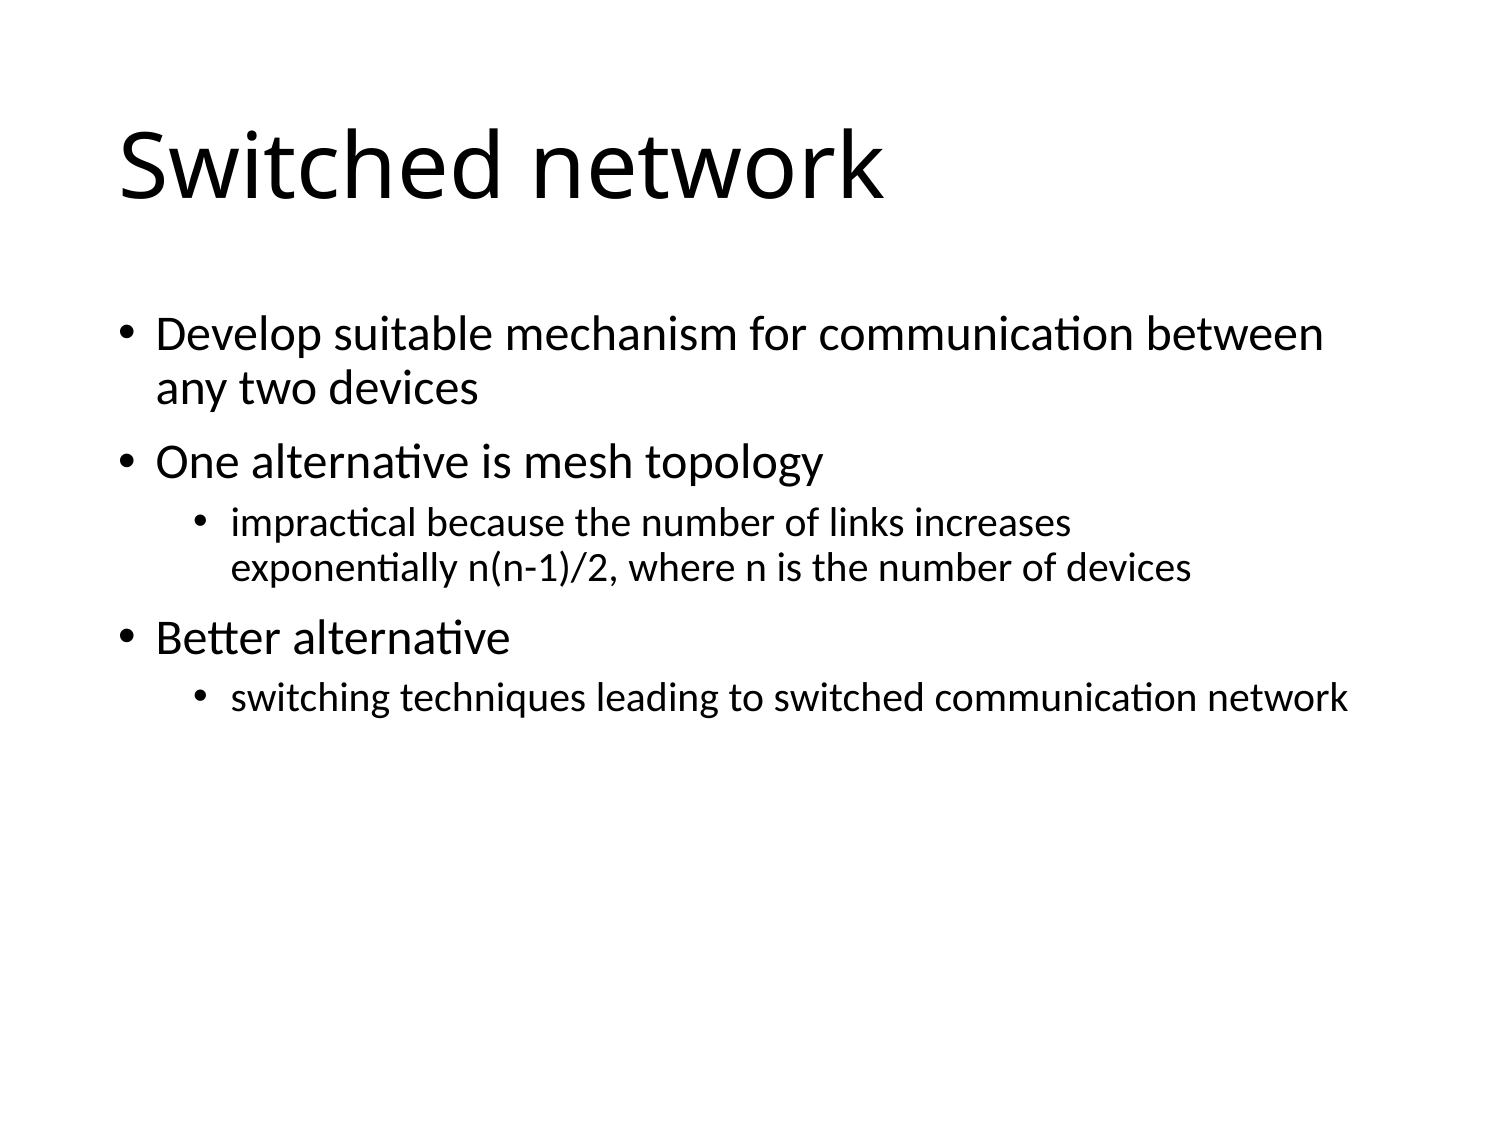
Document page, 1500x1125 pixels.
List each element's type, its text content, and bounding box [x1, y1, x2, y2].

title Switched network [103, 59, 1397, 278]
list Develop suitable mechanism for communication between any two devices One alternative is mesh topology impractical because the number of links increases exponentially n(n-1)/2, where n is the number of devices Better alternative switching techniques leading to switched communication network [103, 299, 1423, 1014]
